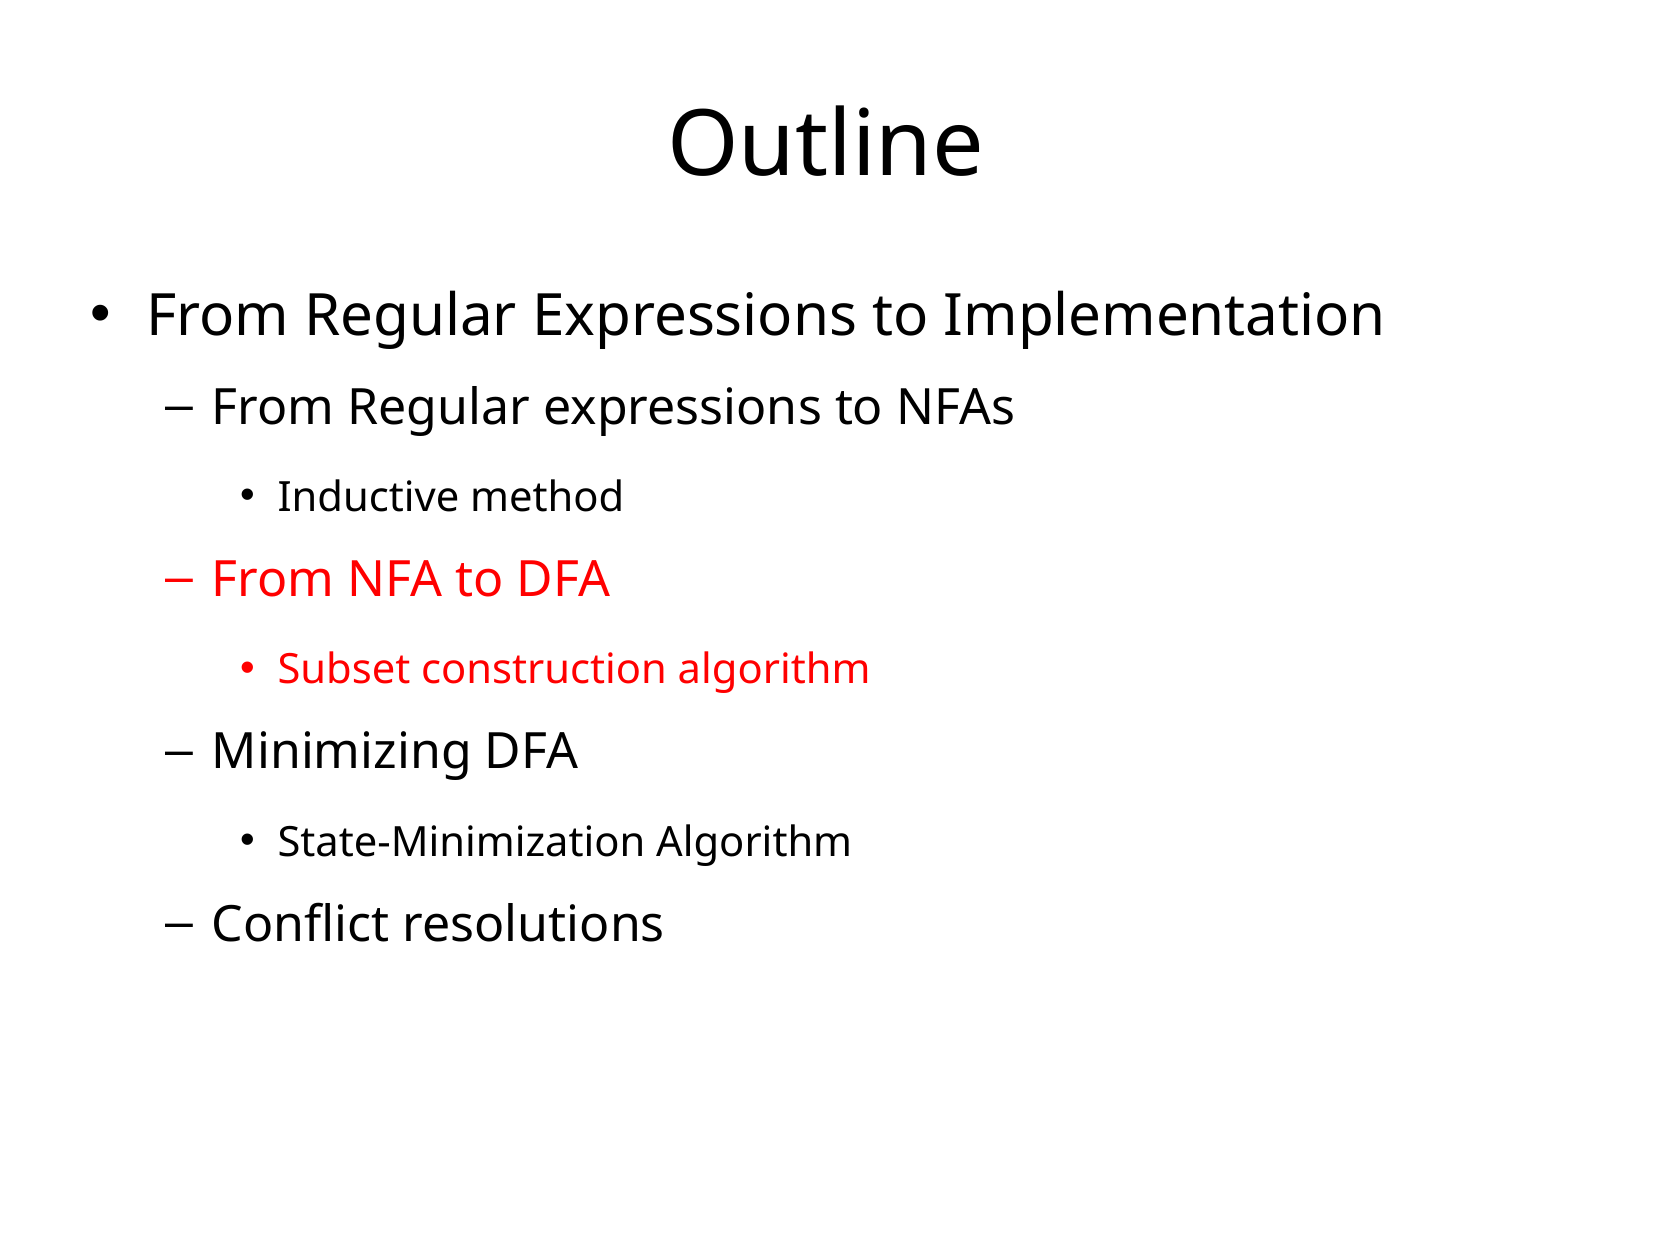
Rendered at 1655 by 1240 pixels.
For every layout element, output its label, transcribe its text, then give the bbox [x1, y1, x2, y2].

list From Regular Expressions to Implementation From Regular expressions to NFAs Inductive method From NFA to DFA Subset construction algorithm Minimizing DFA State-Minimization Algorithm Conflict resolutions [75, 262, 1553, 1005]
title Outline [87, 45, 1565, 233]
